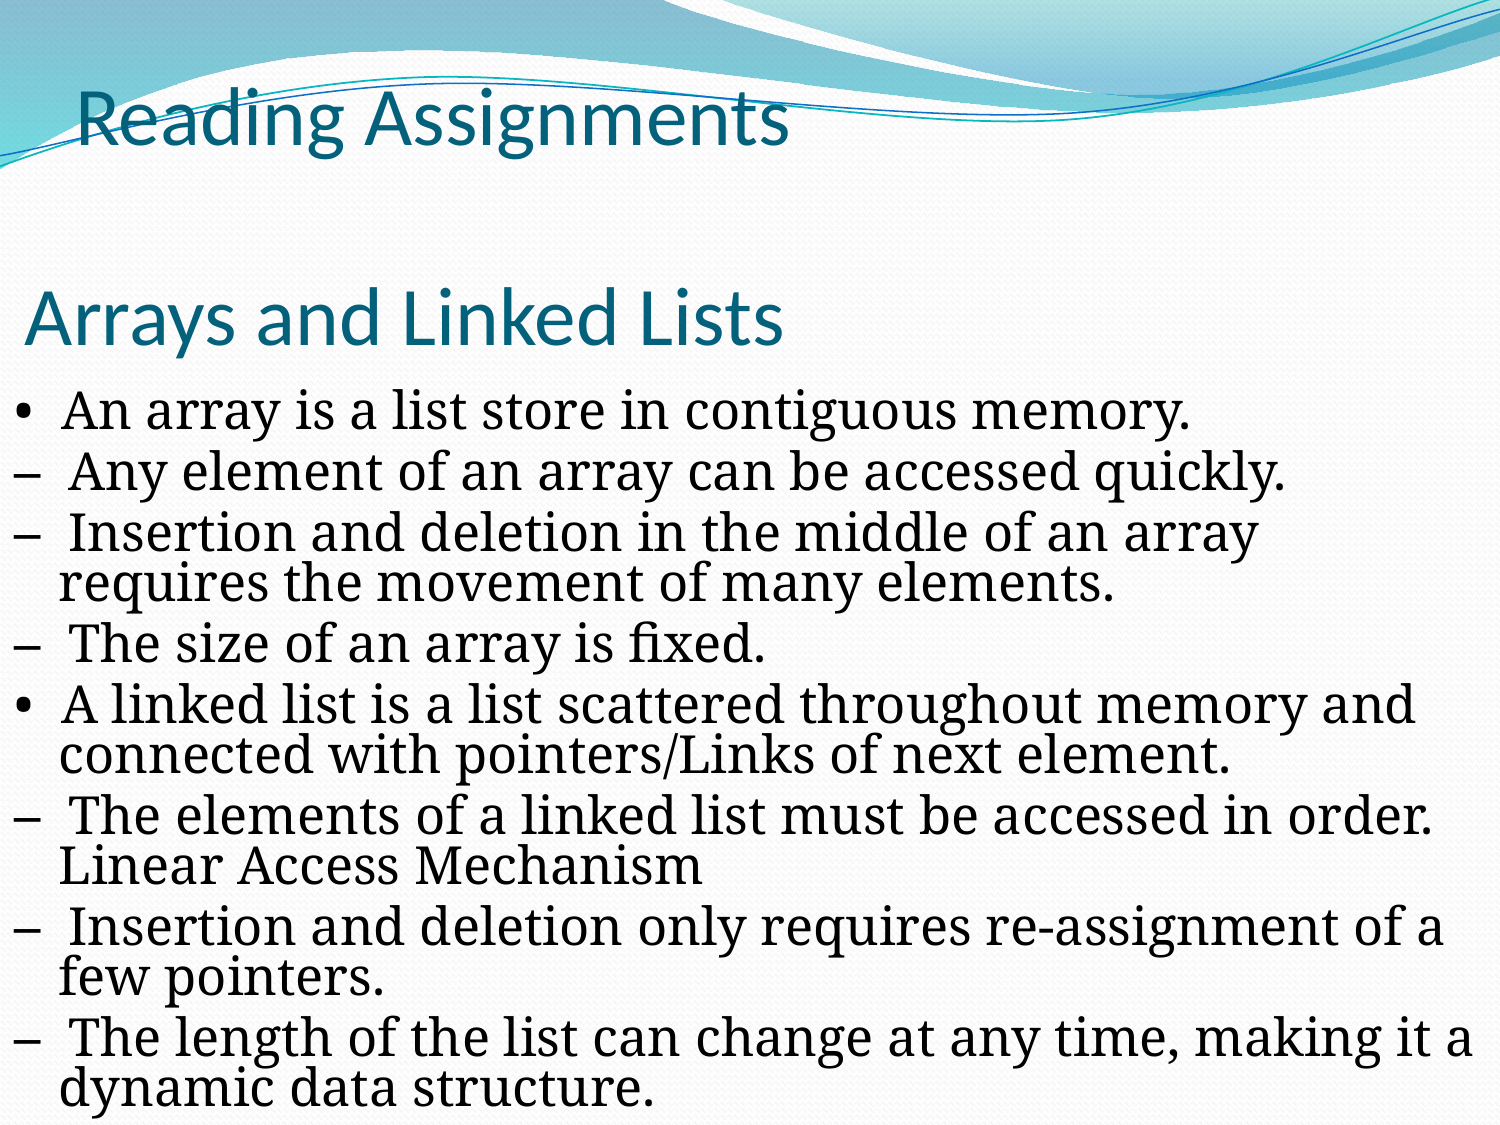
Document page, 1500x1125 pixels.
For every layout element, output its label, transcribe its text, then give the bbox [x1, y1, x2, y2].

list • An array is a list store in contiguous memory. – Any element of an array can be accessed quickly. – Insertion and deletion in the middle of an array requires the movement of many elements. – The size of an array is fixed. • A linked list is a list scattered throughout memory and connected with pointers/Links of next element. – The elements of a linked list must be accessed in order. Linear Access Mechanism – Insertion and deletion only requires re-assignment of a few pointers. – The length of the list can change at any time, making it a dynamic data structure. [0, 382, 1500, 1125]
title Arrays and Linked Lists [24, 224, 1375, 363]
text_box Reading Assignments [74, 50, 1425, 163]
